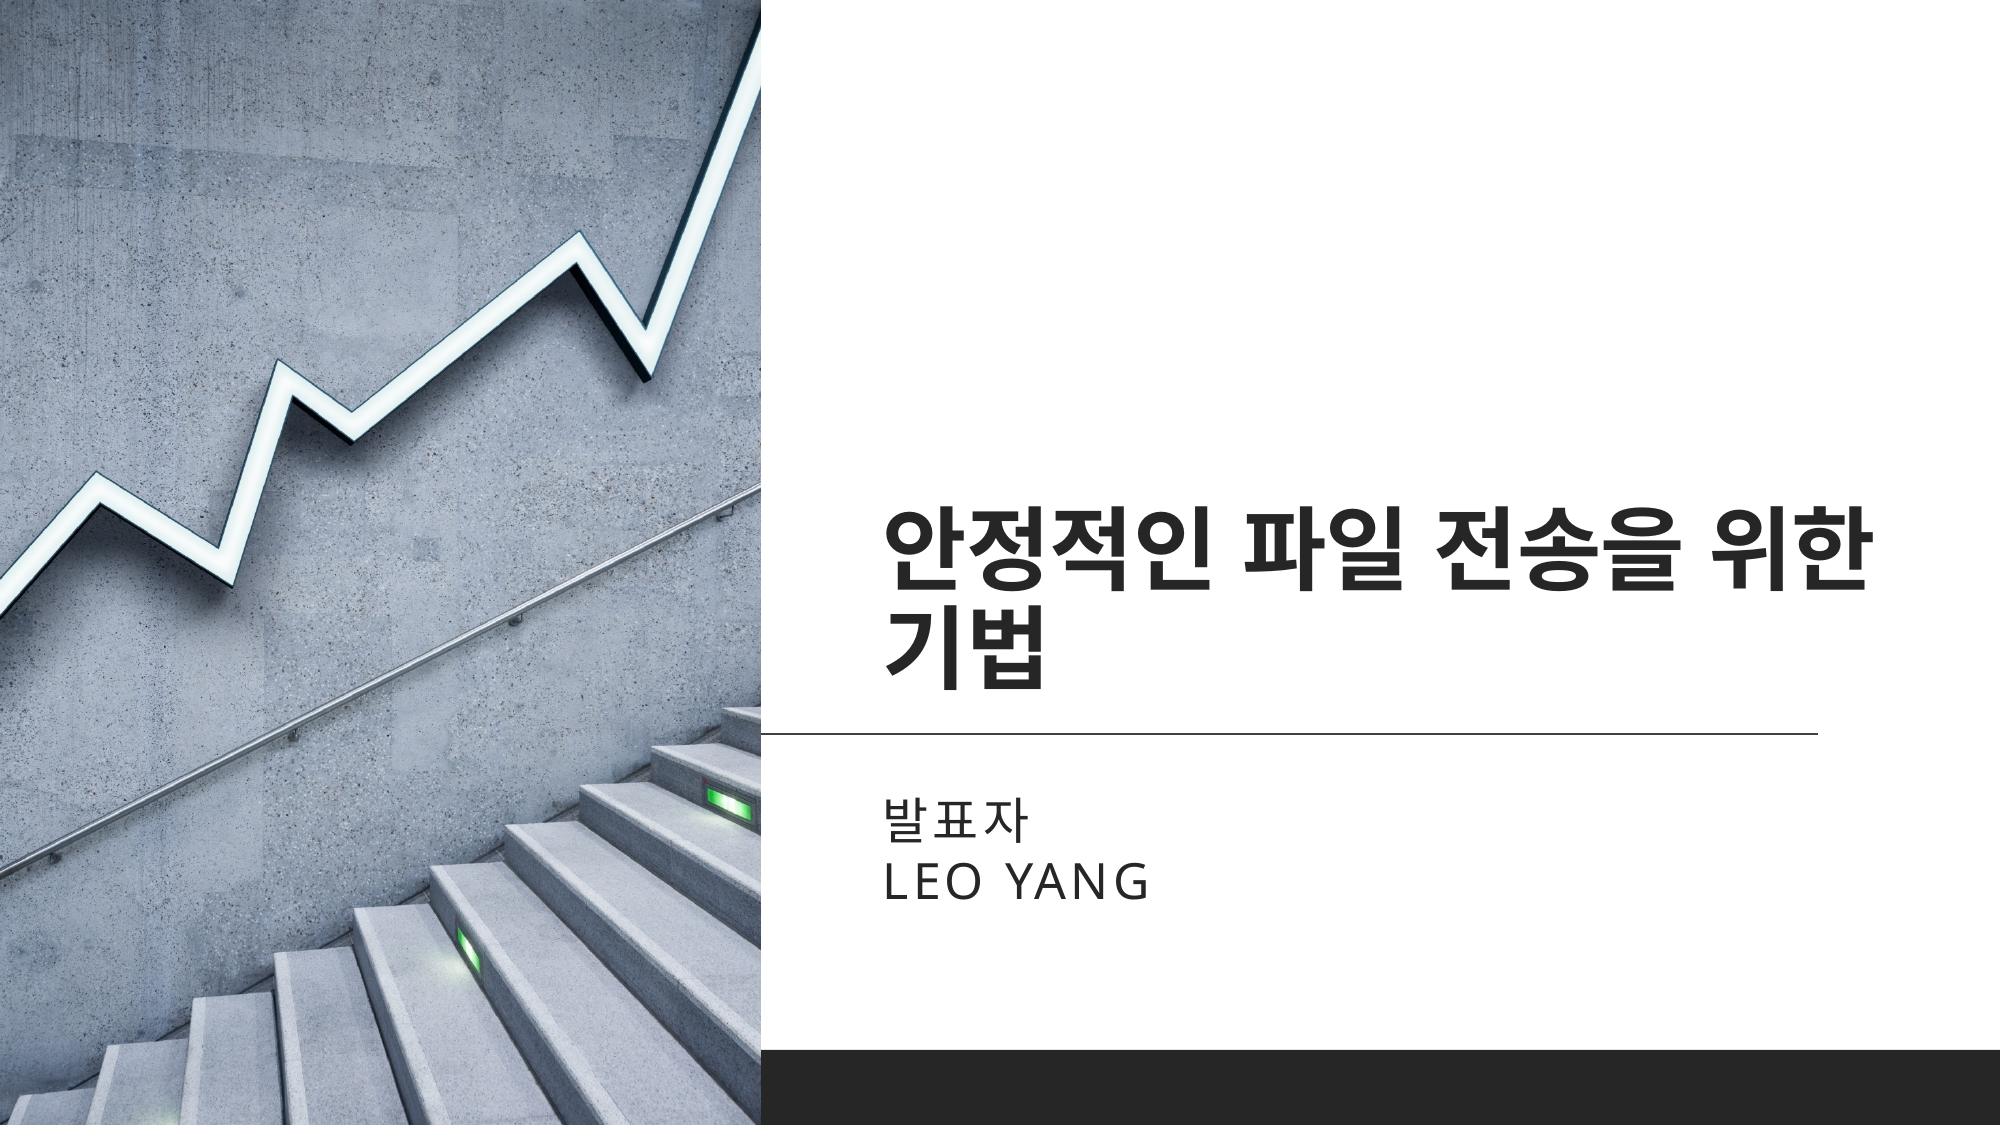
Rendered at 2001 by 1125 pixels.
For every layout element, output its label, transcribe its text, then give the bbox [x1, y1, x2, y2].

picture [0, 0, 761, 1125]
title 안정적인 파일 전송을 위한 기법 [867, 104, 1898, 710]
subtitle 발표자 Leo YANG [867, 781, 1897, 950]
